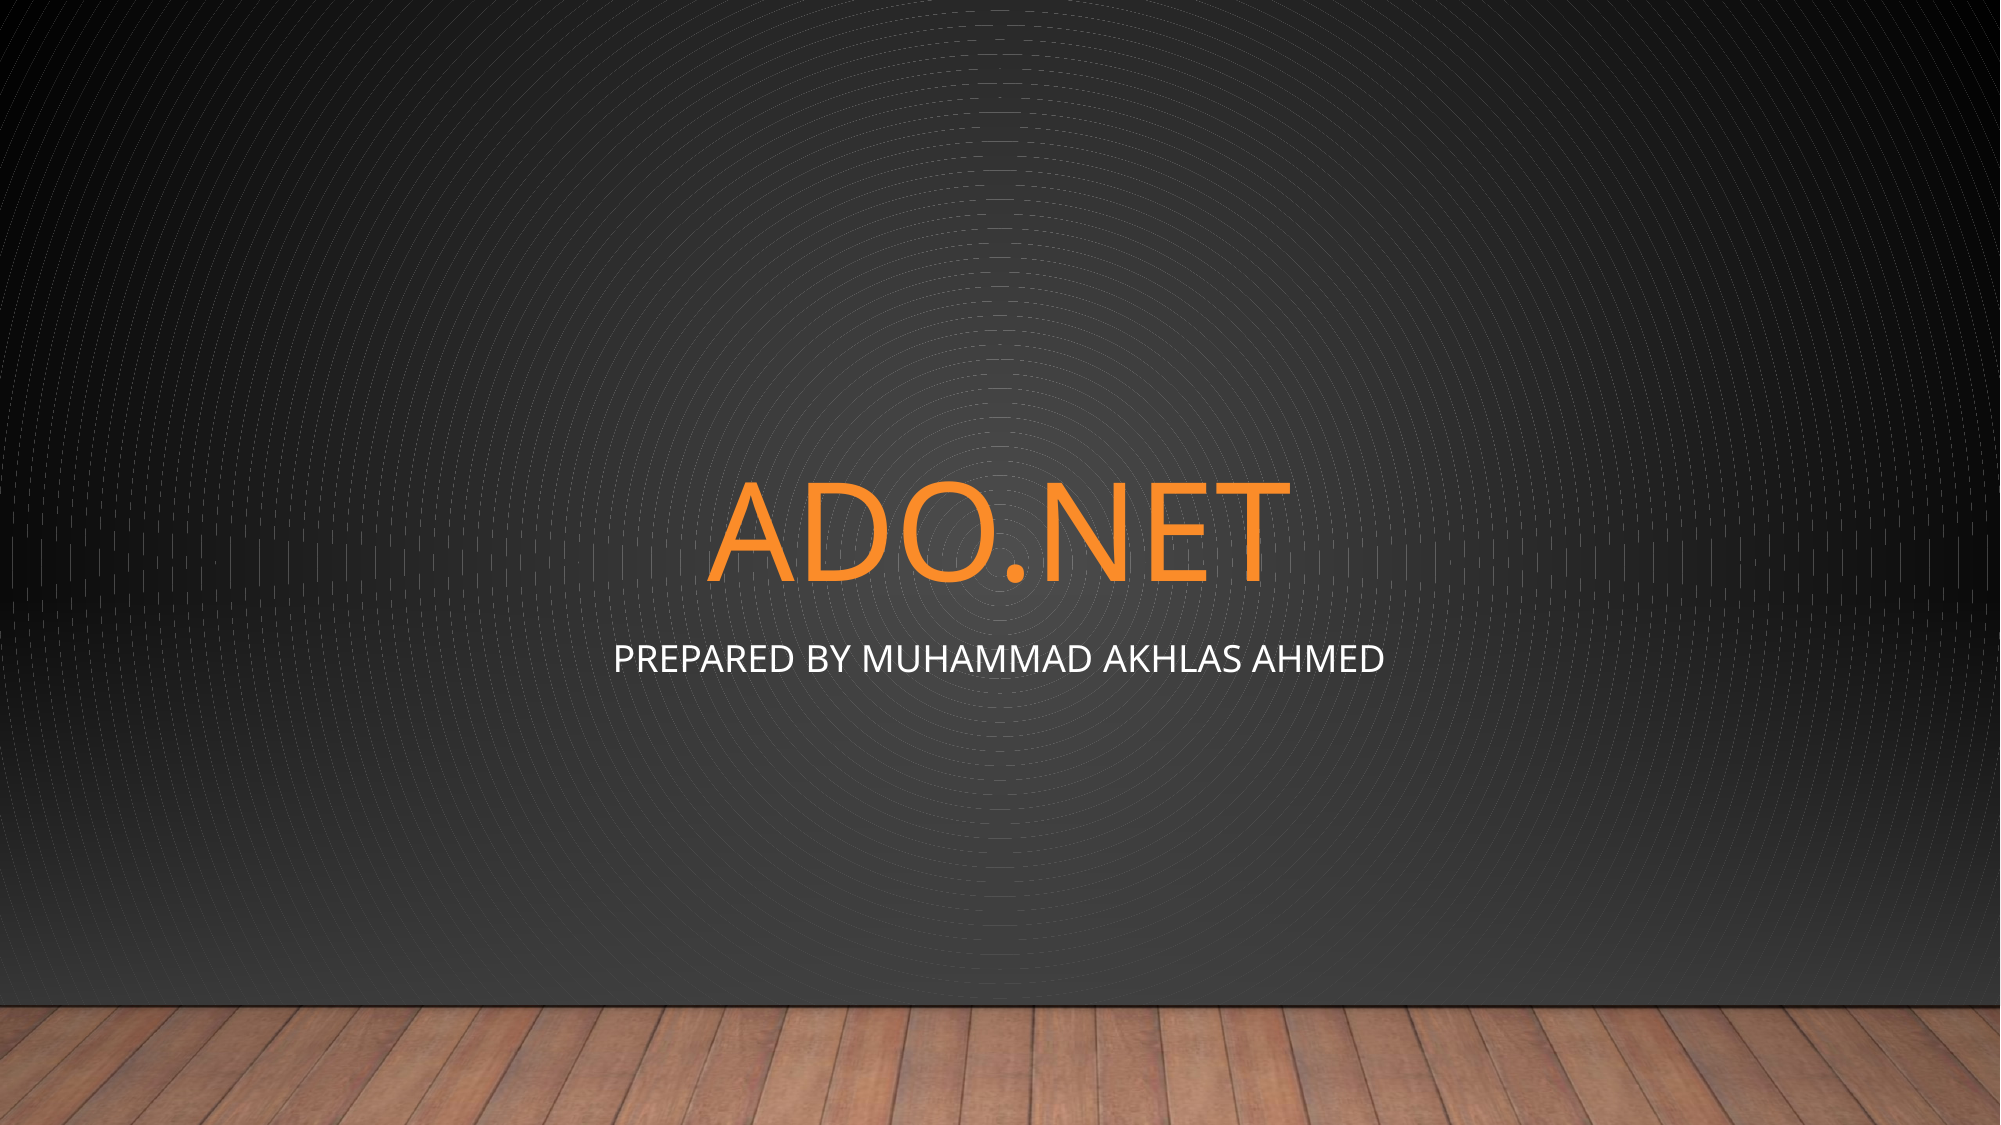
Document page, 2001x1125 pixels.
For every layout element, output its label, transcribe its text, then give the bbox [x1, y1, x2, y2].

title ADO.NET [291, 131, 1708, 610]
subtitle Prepared By Muhammad Akhlas Ahmed [291, 610, 1708, 772]
picture [0, 1005, 2000, 1125]
